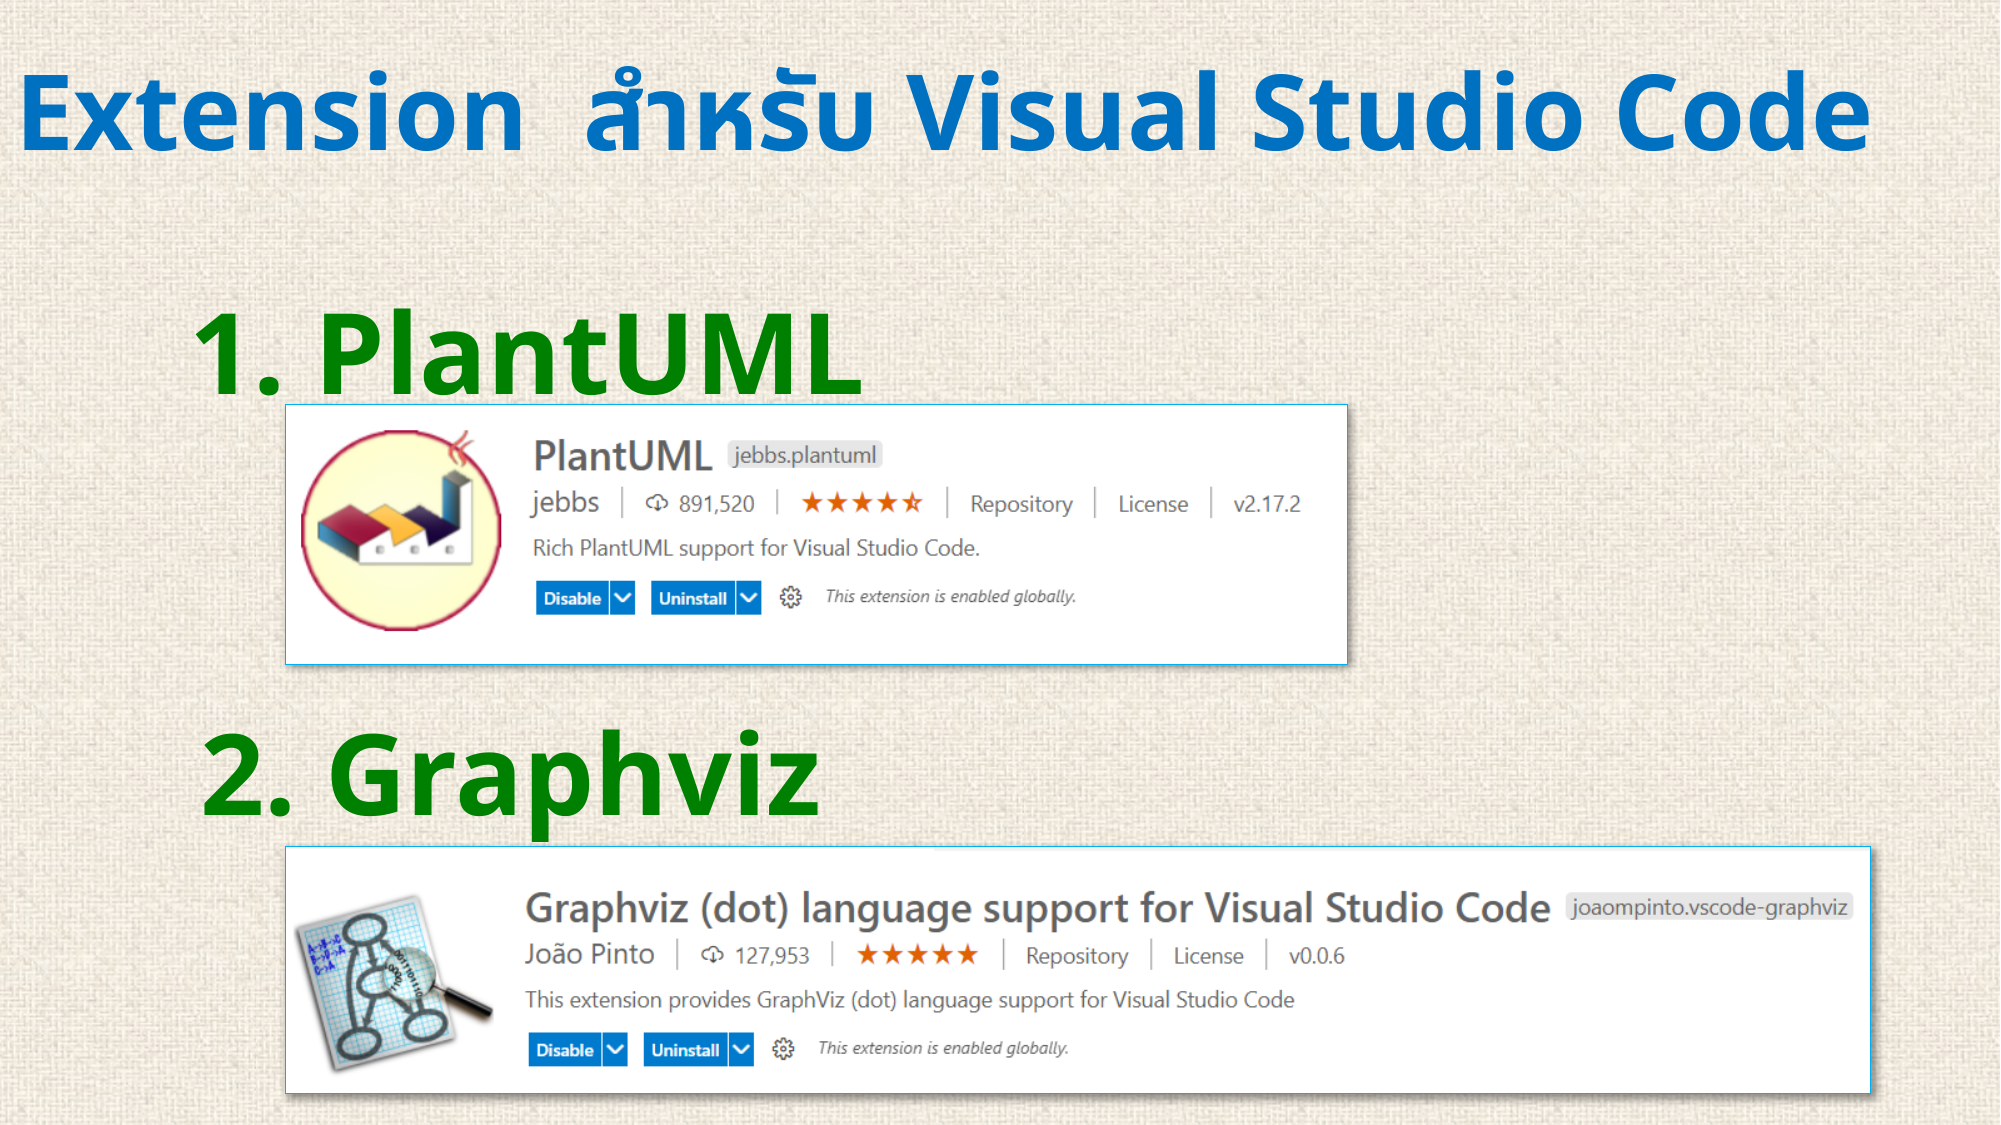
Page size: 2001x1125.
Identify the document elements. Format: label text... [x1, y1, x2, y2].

text_box 1. PlantUML [174, 274, 1559, 425]
title Extension สำหรับ Visual Studio Code [0, 0, 2000, 218]
picture [287, 406, 1346, 663]
text_box 2. Graphviz [185, 695, 1570, 846]
picture [287, 848, 1869, 1092]
